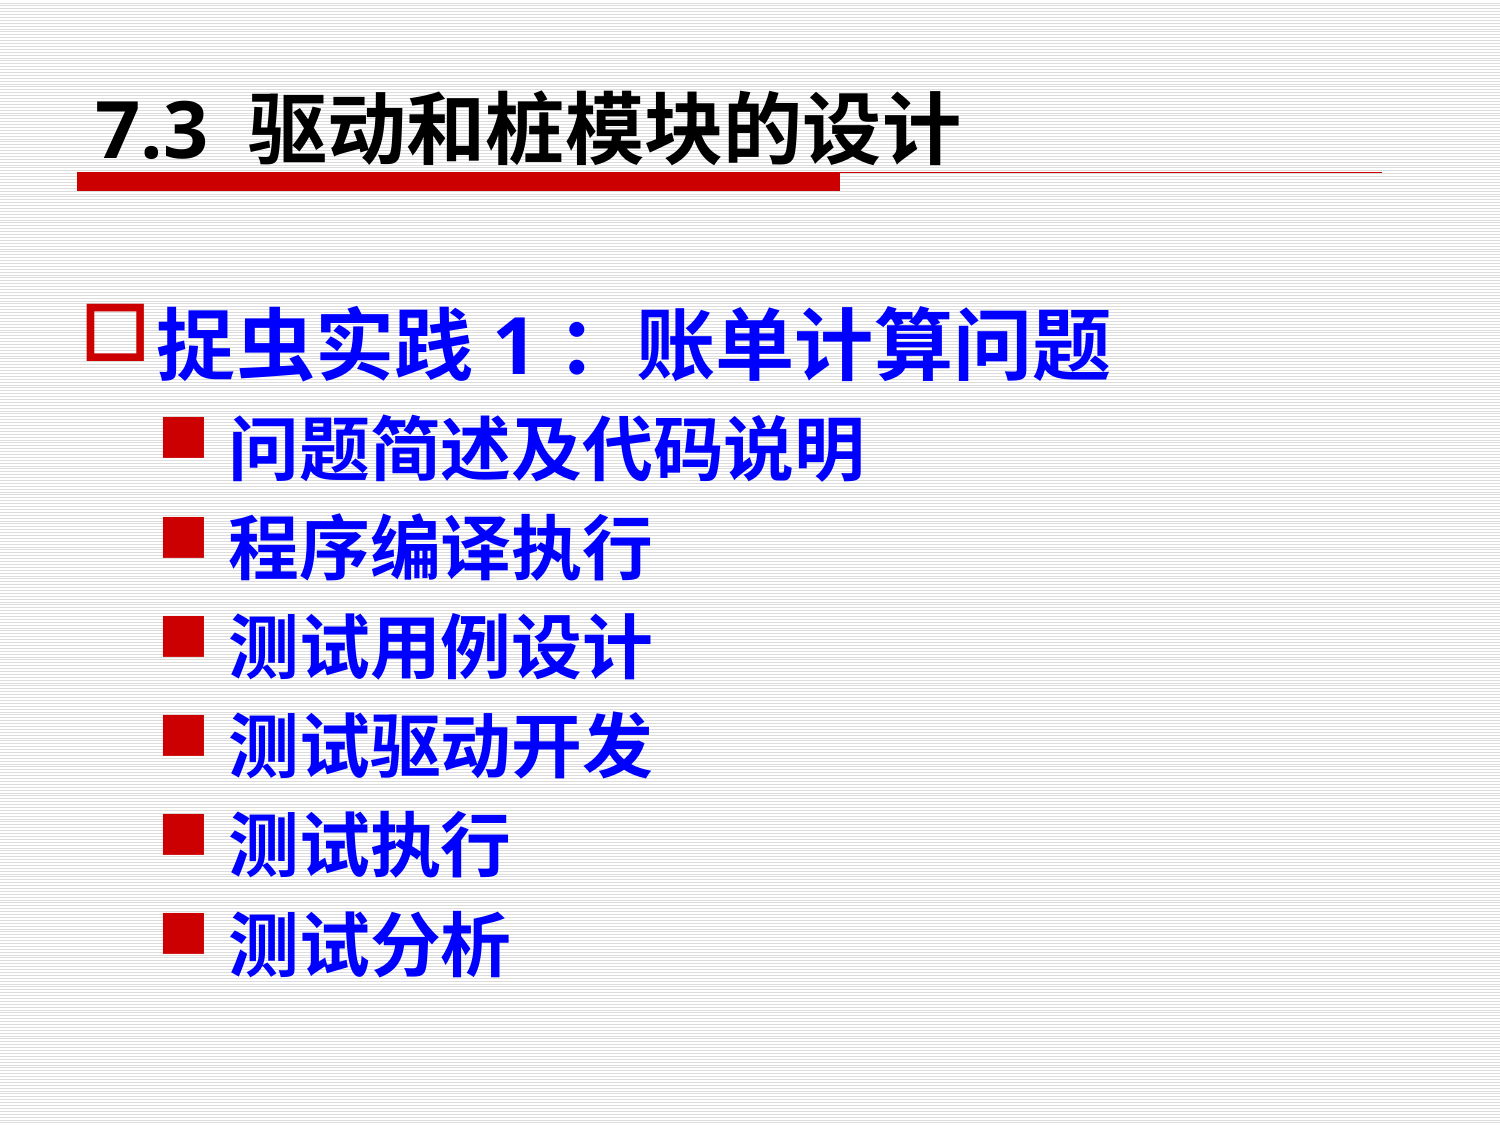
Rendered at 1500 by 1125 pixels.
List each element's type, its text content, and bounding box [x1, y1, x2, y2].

title 7.3 驱动和桩模块的设计 [80, 0, 1394, 182]
list 捉虫实践1：账单计算问题 问题简述及代码说明 程序编译执行 测试用例设计 测试驱动开发 测试执行 测试分析 [64, 288, 1378, 988]
